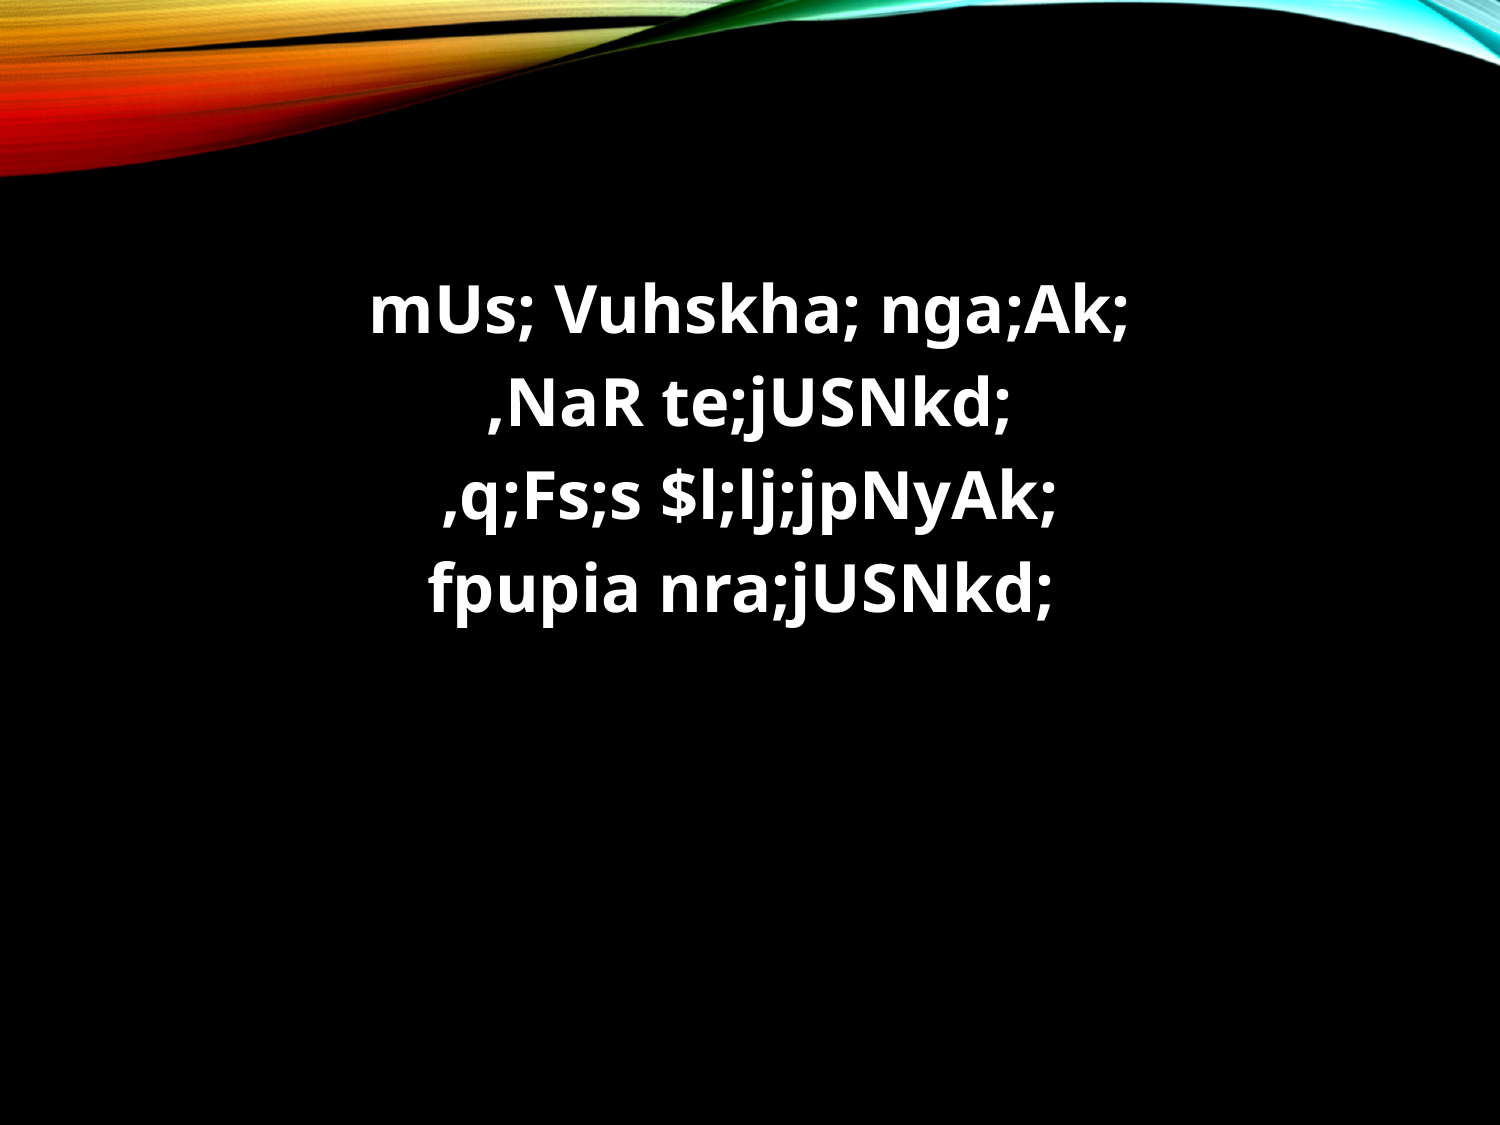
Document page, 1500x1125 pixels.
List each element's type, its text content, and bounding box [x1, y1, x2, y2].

list mUs; Vuhskha; nga;Ak; ,NaR te;jUSNkd; ,q;Fs;s $l;lj;jpNyAk; fpupia nra;jUSNkd; [75, 75, 1425, 1005]
picture [0, 0, 1500, 178]
